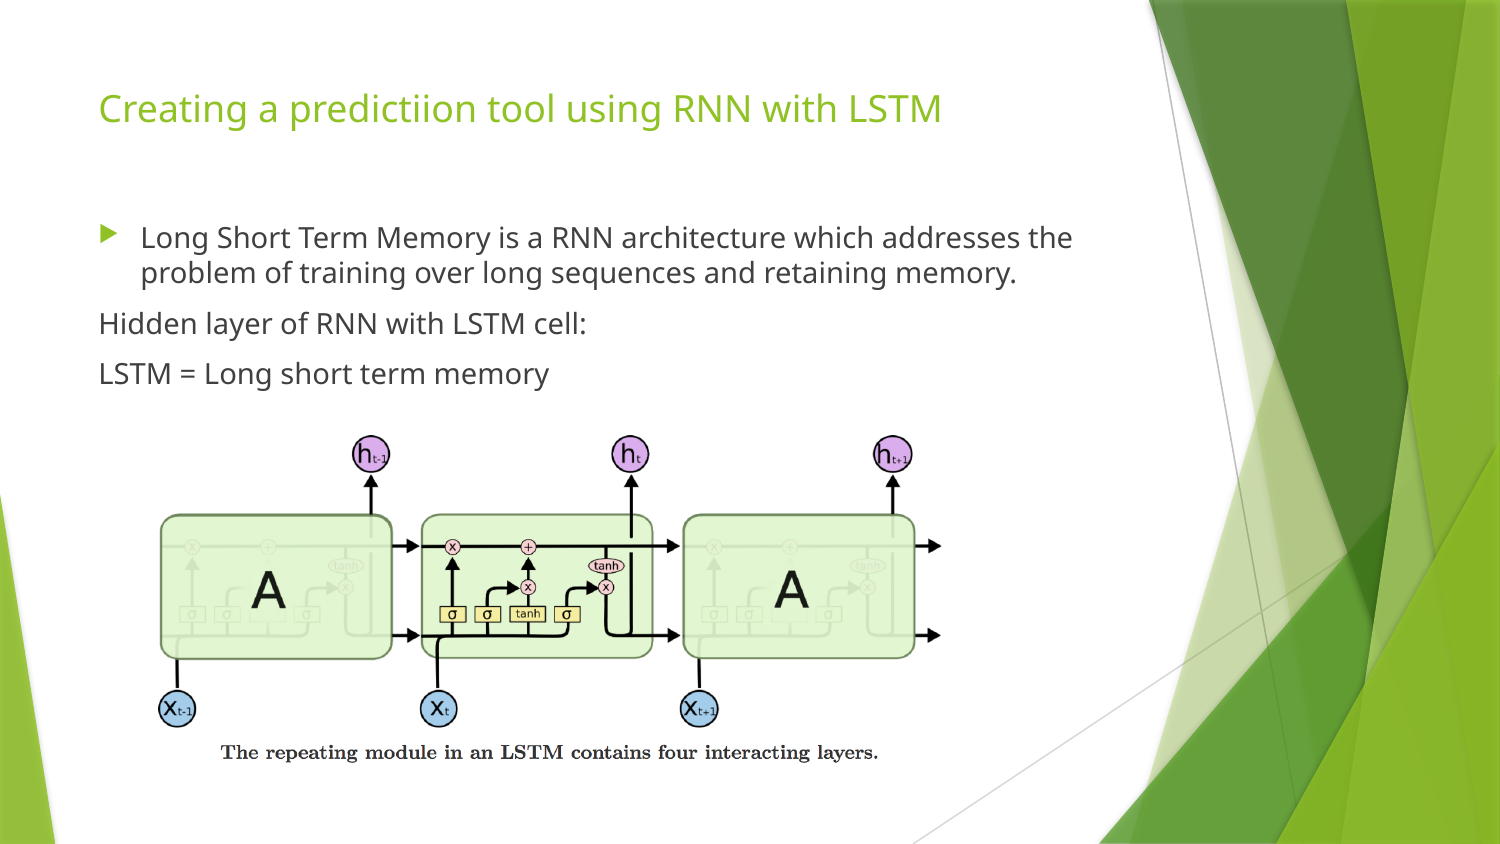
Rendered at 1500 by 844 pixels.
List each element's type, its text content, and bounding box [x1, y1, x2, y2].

list Long Short Term Memory is a RNN architecture which addresses the problem of training over long sequences and retaining memory. Hidden layer of RNN with LSTM cell: LSTM = Long short term memory [83, 212, 1141, 744]
picture [114, 413, 975, 786]
title Creating a predictiion tool using RNN with LSTM [83, 75, 1141, 197]
